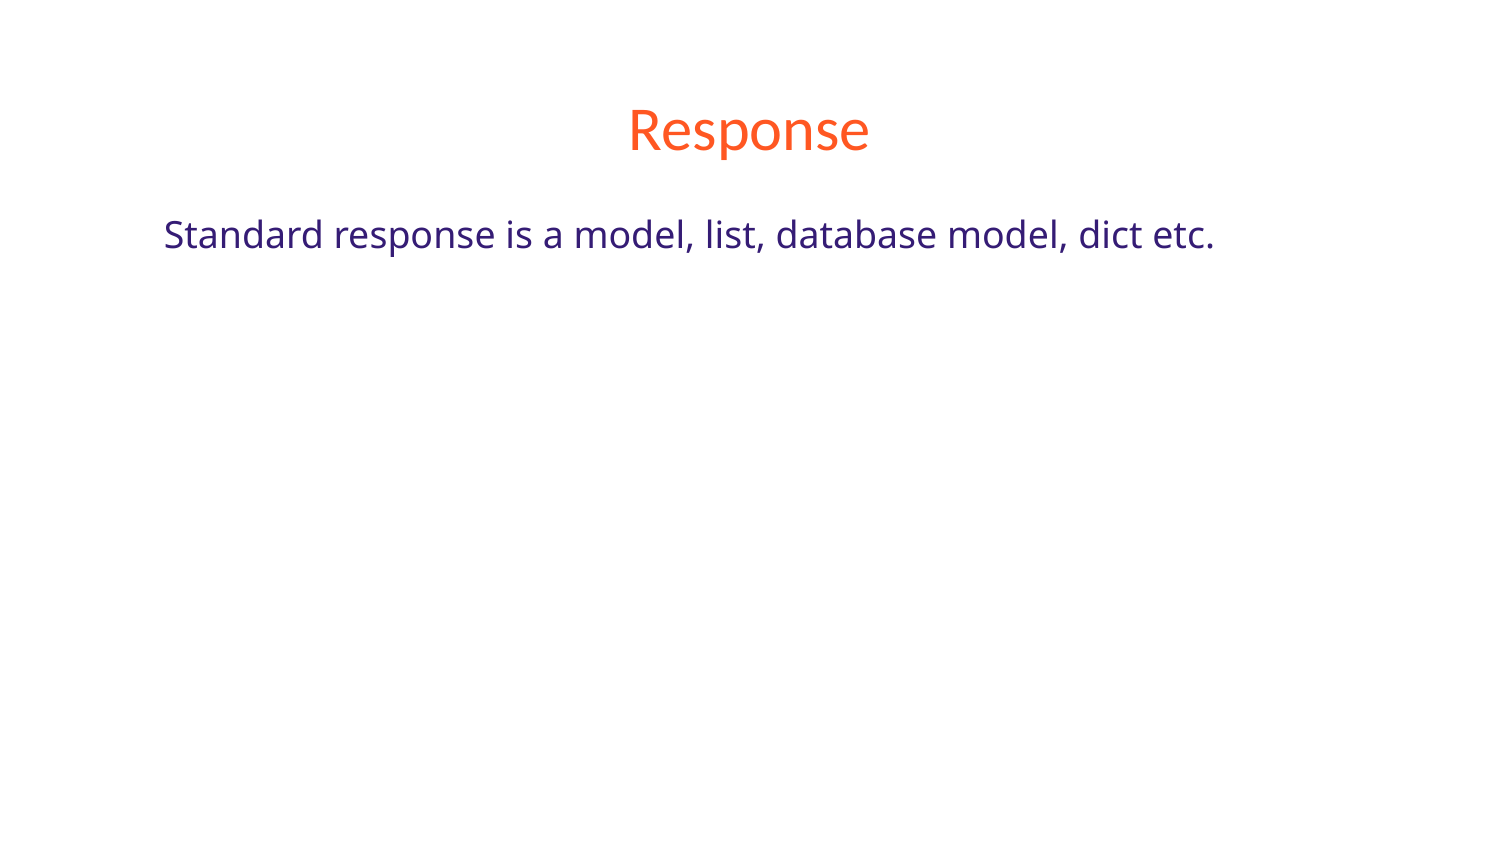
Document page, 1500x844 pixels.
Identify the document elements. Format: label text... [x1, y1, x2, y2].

list Standard response is a model, list, database model, dict etc. [148, 189, 1350, 750]
title Response [51, 72, 1449, 167]
